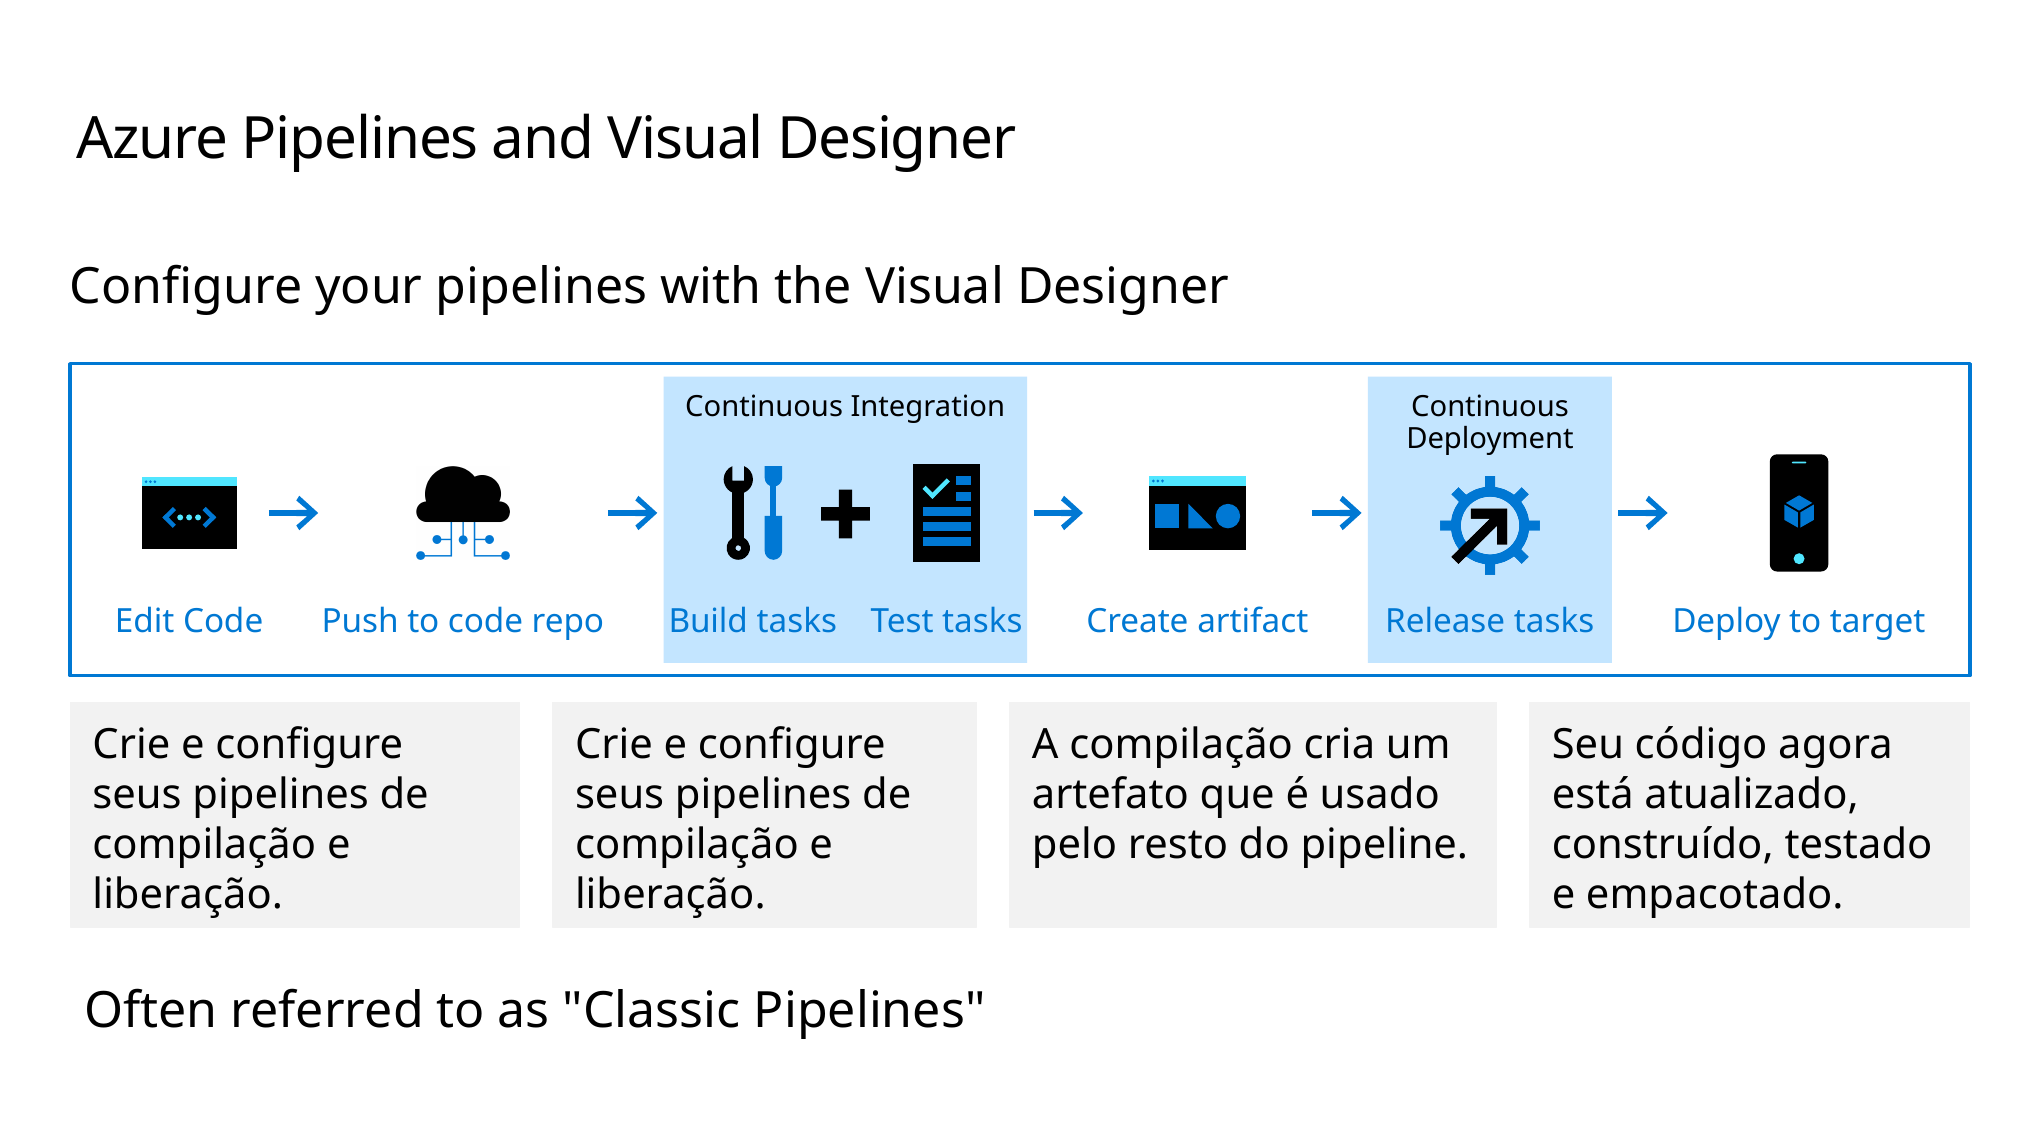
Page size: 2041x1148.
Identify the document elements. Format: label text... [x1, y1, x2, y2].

title Azure Pipelines and Visual Designer [76, 103, 1969, 172]
text_box A compilação cria um artefato que é usado pelo resto do pipeline. [1009, 702, 1497, 927]
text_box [324, 465, 602, 641]
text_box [1673, 454, 1925, 641]
text_box [835, 489, 871, 539]
text_box Often referred to as "Classic Pipelines" [84, 953, 1983, 1062]
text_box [671, 465, 835, 641]
text_box Configure your pipelines with the Visual Designer [69, 229, 1969, 338]
text_box [69, 363, 1971, 677]
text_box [1088, 476, 1307, 641]
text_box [873, 463, 1020, 641]
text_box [115, 476, 263, 641]
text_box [1389, 476, 1591, 641]
text_box Seu código agora está atualizado, construído, testado e empacotado. [1529, 702, 1970, 927]
text_box Continuous Integration [663, 376, 1028, 664]
text_box Crie e configure seus pipelines de compilação e liberação. [552, 702, 977, 927]
text_box Continuous Deployment [1367, 376, 1613, 664]
text_box Crie e configure seus pipelines de compilação e liberação. [70, 702, 520, 927]
